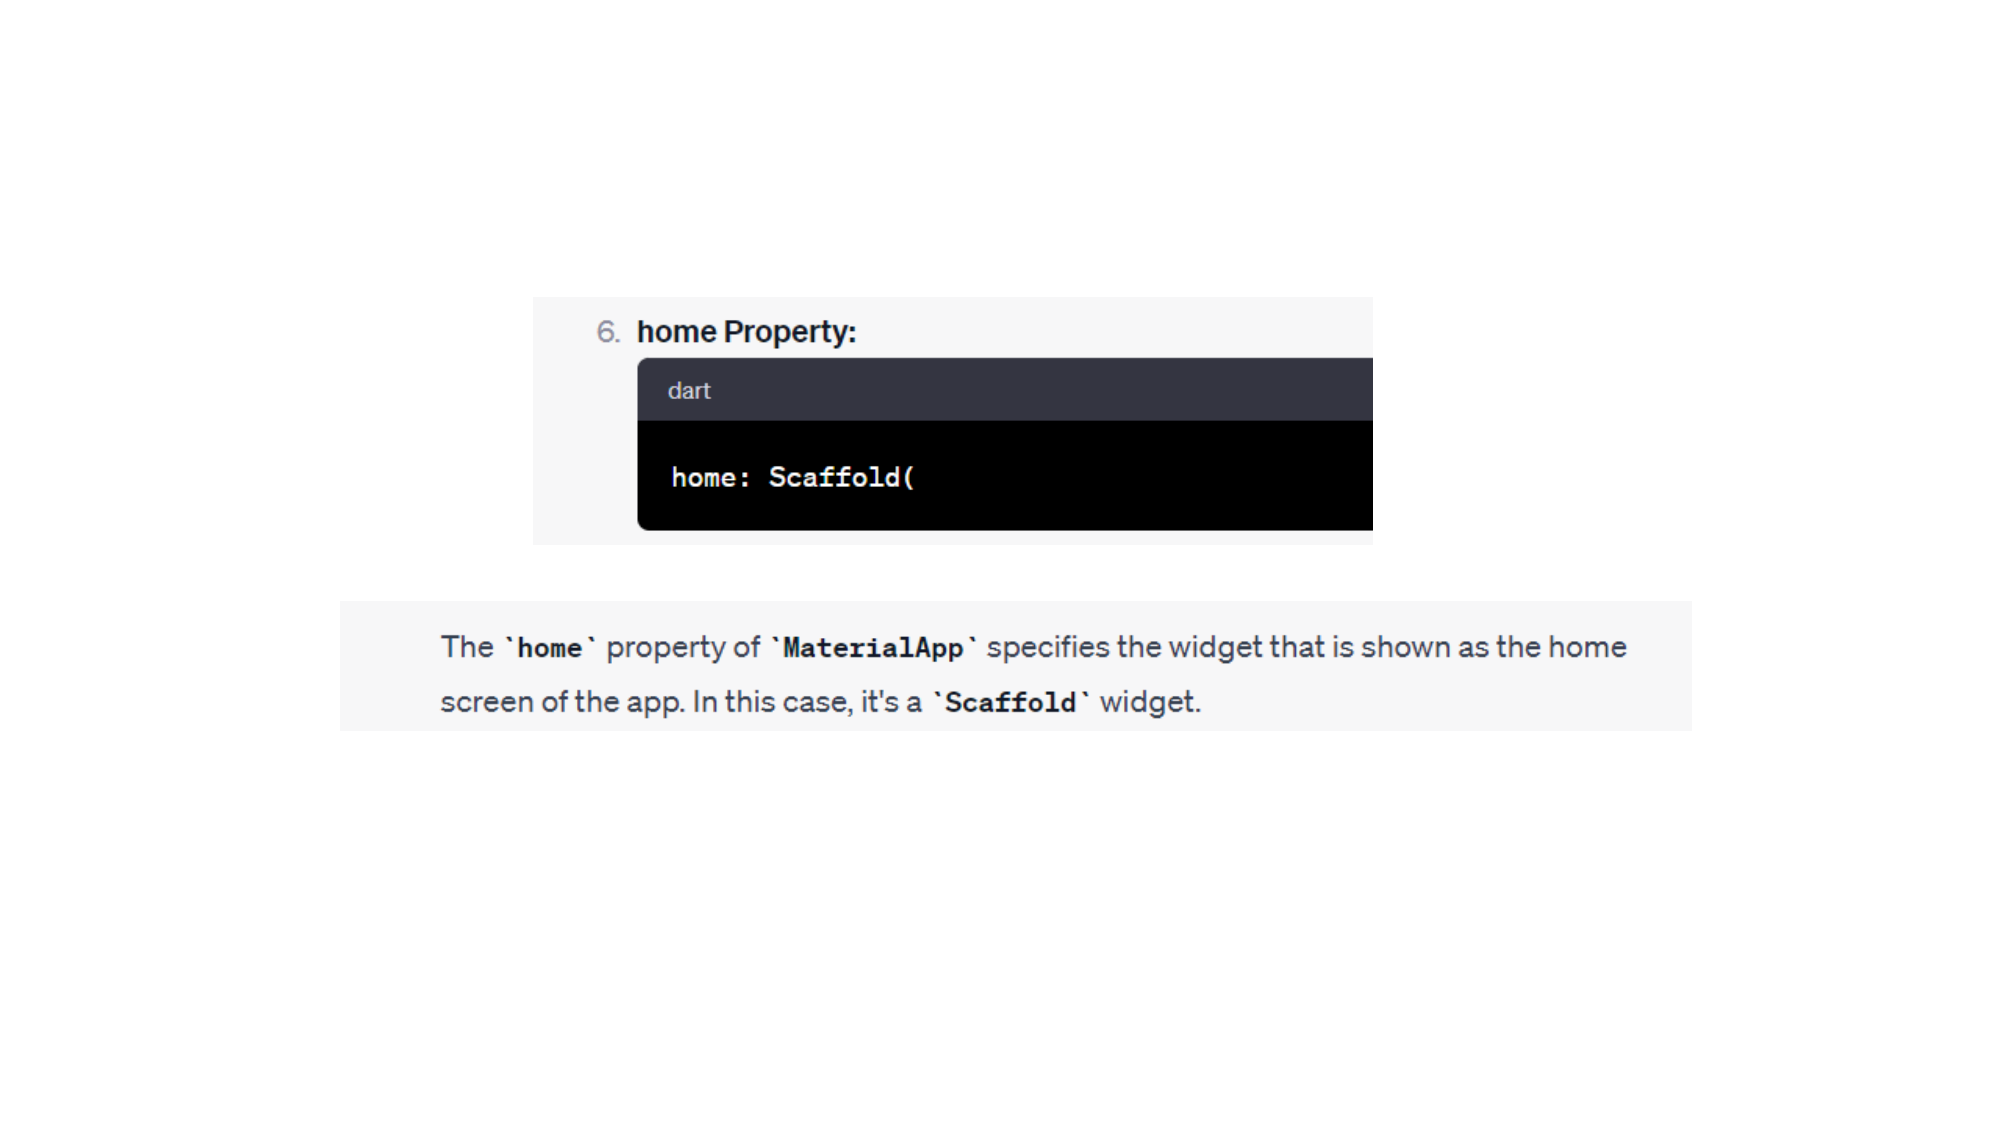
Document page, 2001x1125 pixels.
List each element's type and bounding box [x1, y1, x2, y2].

list [533, 297, 1373, 545]
picture [340, 600, 1692, 731]
